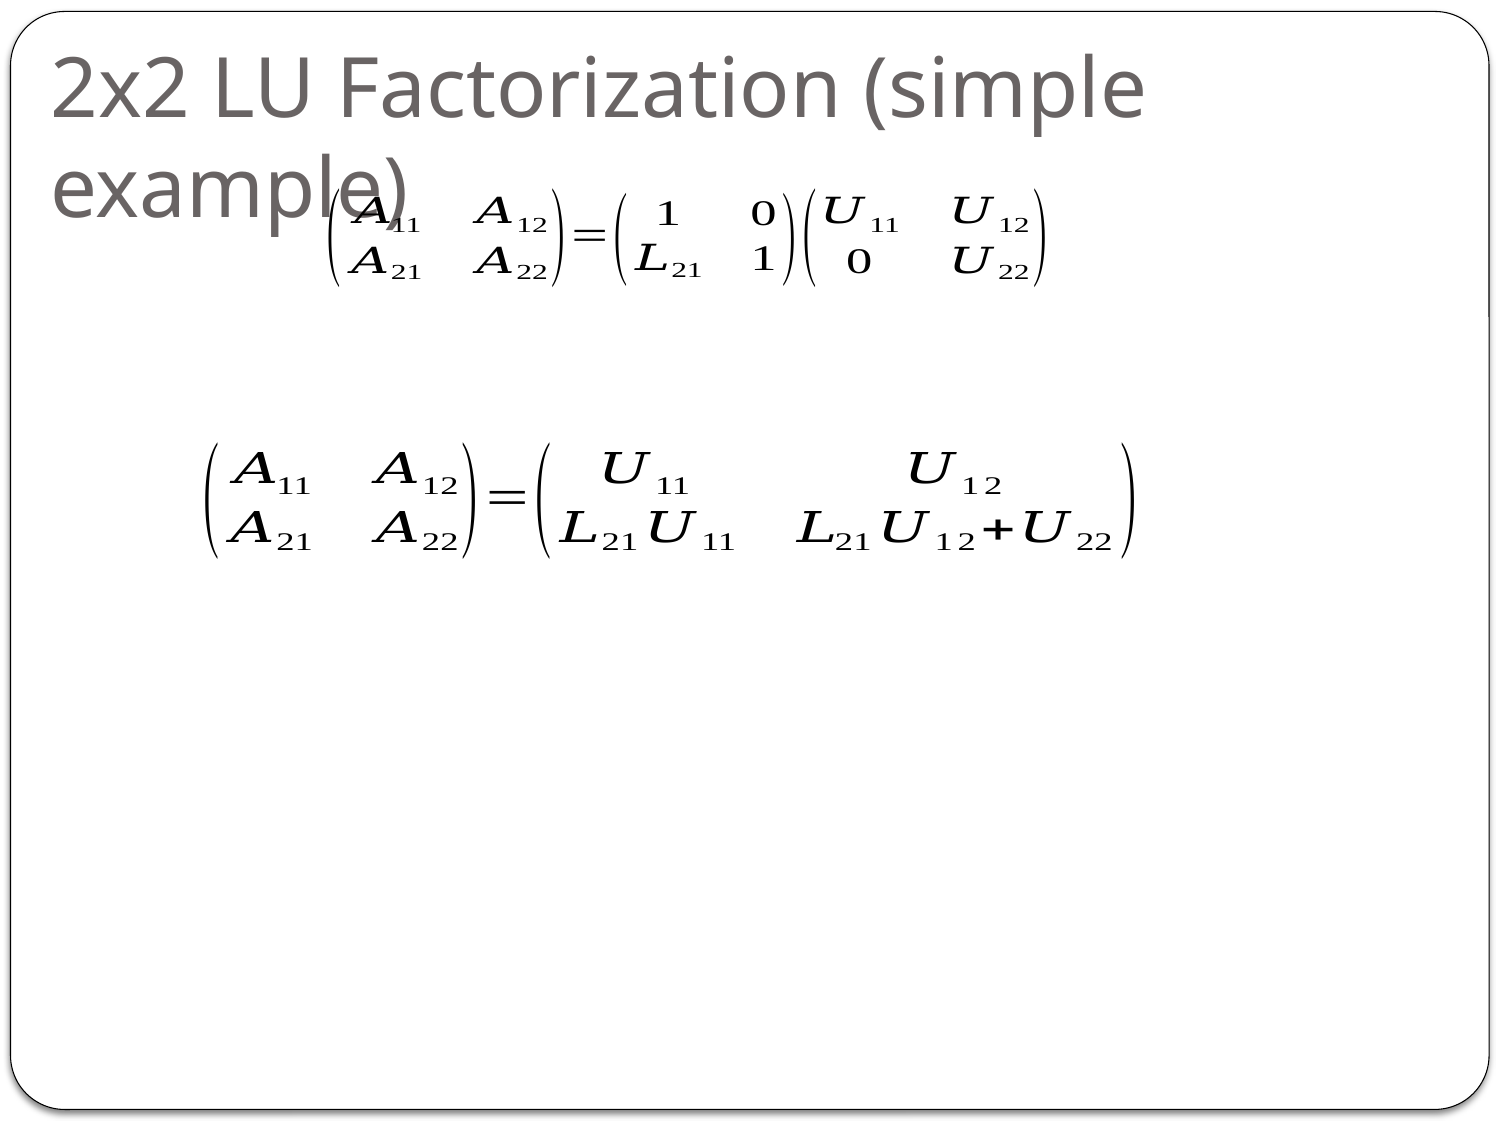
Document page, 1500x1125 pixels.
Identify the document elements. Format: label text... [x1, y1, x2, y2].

text_box 2x2 LU Factorization (simple example) [35, 26, 1500, 242]
